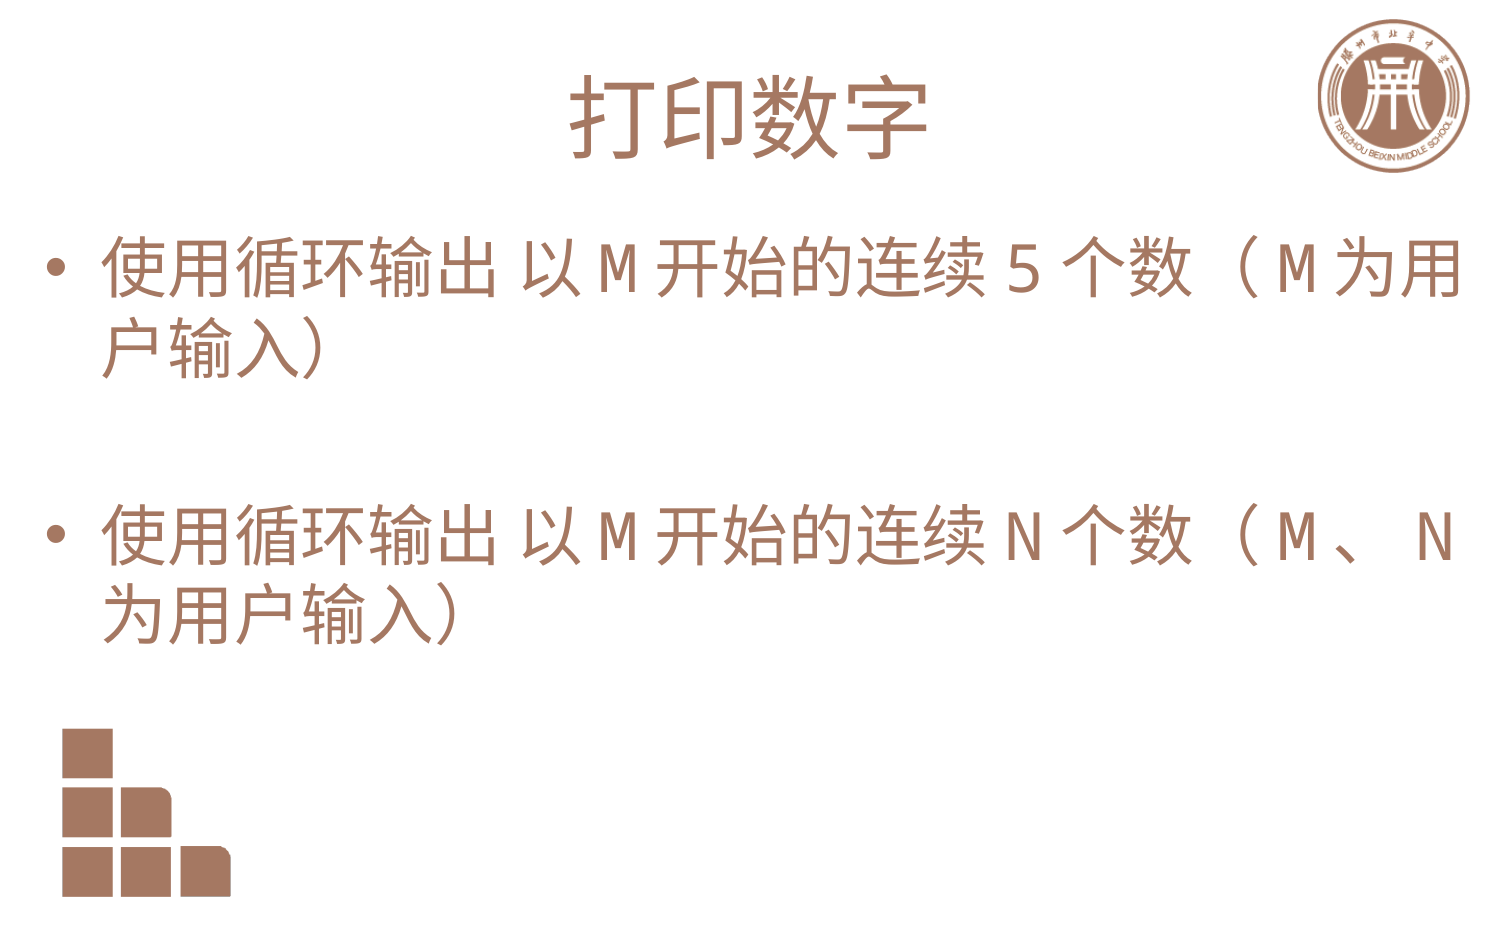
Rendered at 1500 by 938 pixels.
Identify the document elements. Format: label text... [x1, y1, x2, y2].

picture [41, 838, 263, 916]
title 打印数字 [75, 37, 1425, 194]
picture [1317, 19, 1498, 173]
list 使用循环输出 以M开始的连续5个数（M为用户输入） 使用循环输出 以M开始的连续N个数（M、N为用户输入） [29, 218, 1483, 838]
